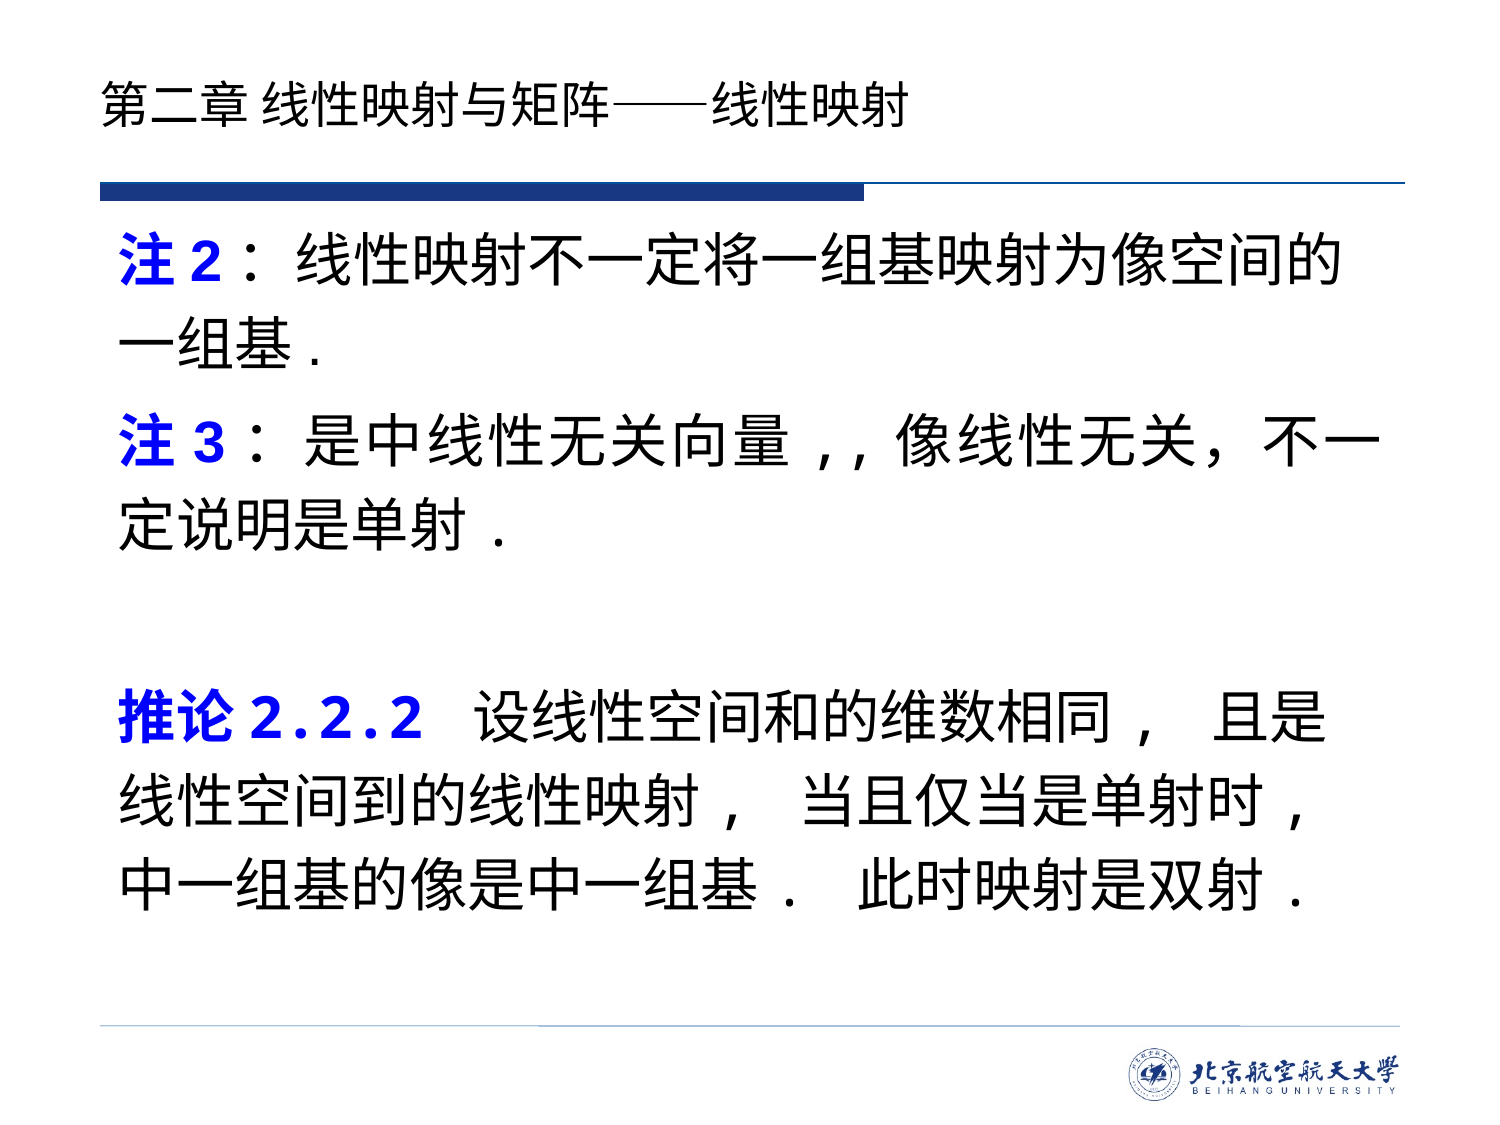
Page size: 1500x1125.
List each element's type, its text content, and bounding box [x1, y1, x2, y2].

picture [1114, 1041, 1412, 1108]
title 第二章 线性映射与矩阵——线性映射 [83, 29, 1397, 141]
